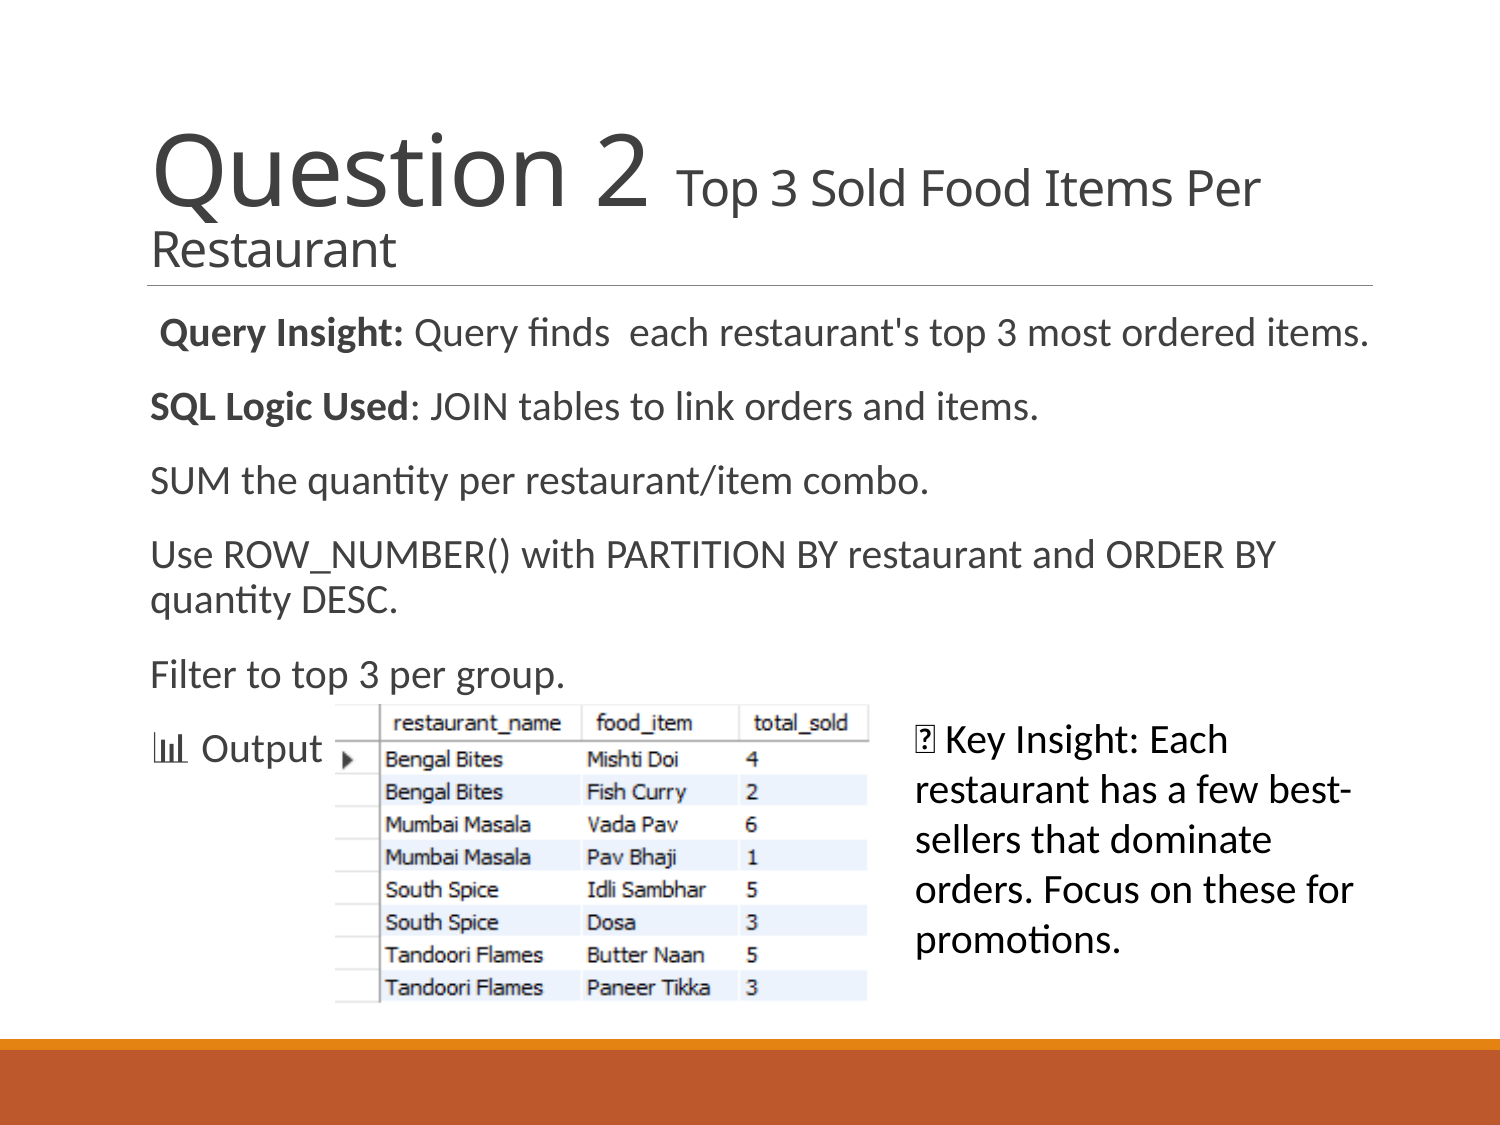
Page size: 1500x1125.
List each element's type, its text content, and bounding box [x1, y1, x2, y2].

list Query Insight: Query finds each restaurant's top 3 most ordered items. SQL Logic Used: JOIN tables to link orders and items. SUM the quantity per restaurant/item combo. Use ROW_NUMBER() with PARTITION BY restaurant and ORDER BY quantity DESC. Filter to top 3 per group. 📊 Output [135, 302, 1373, 1023]
picture [335, 703, 901, 1032]
title Question 2 Top 3 Sold Food Items Per Restaurant [135, 47, 1373, 285]
text_box 📌 Key Insight: Each restaurant has a few best-sellers that dominate orders. Focus on these for promotions. [907, 704, 1401, 1020]
